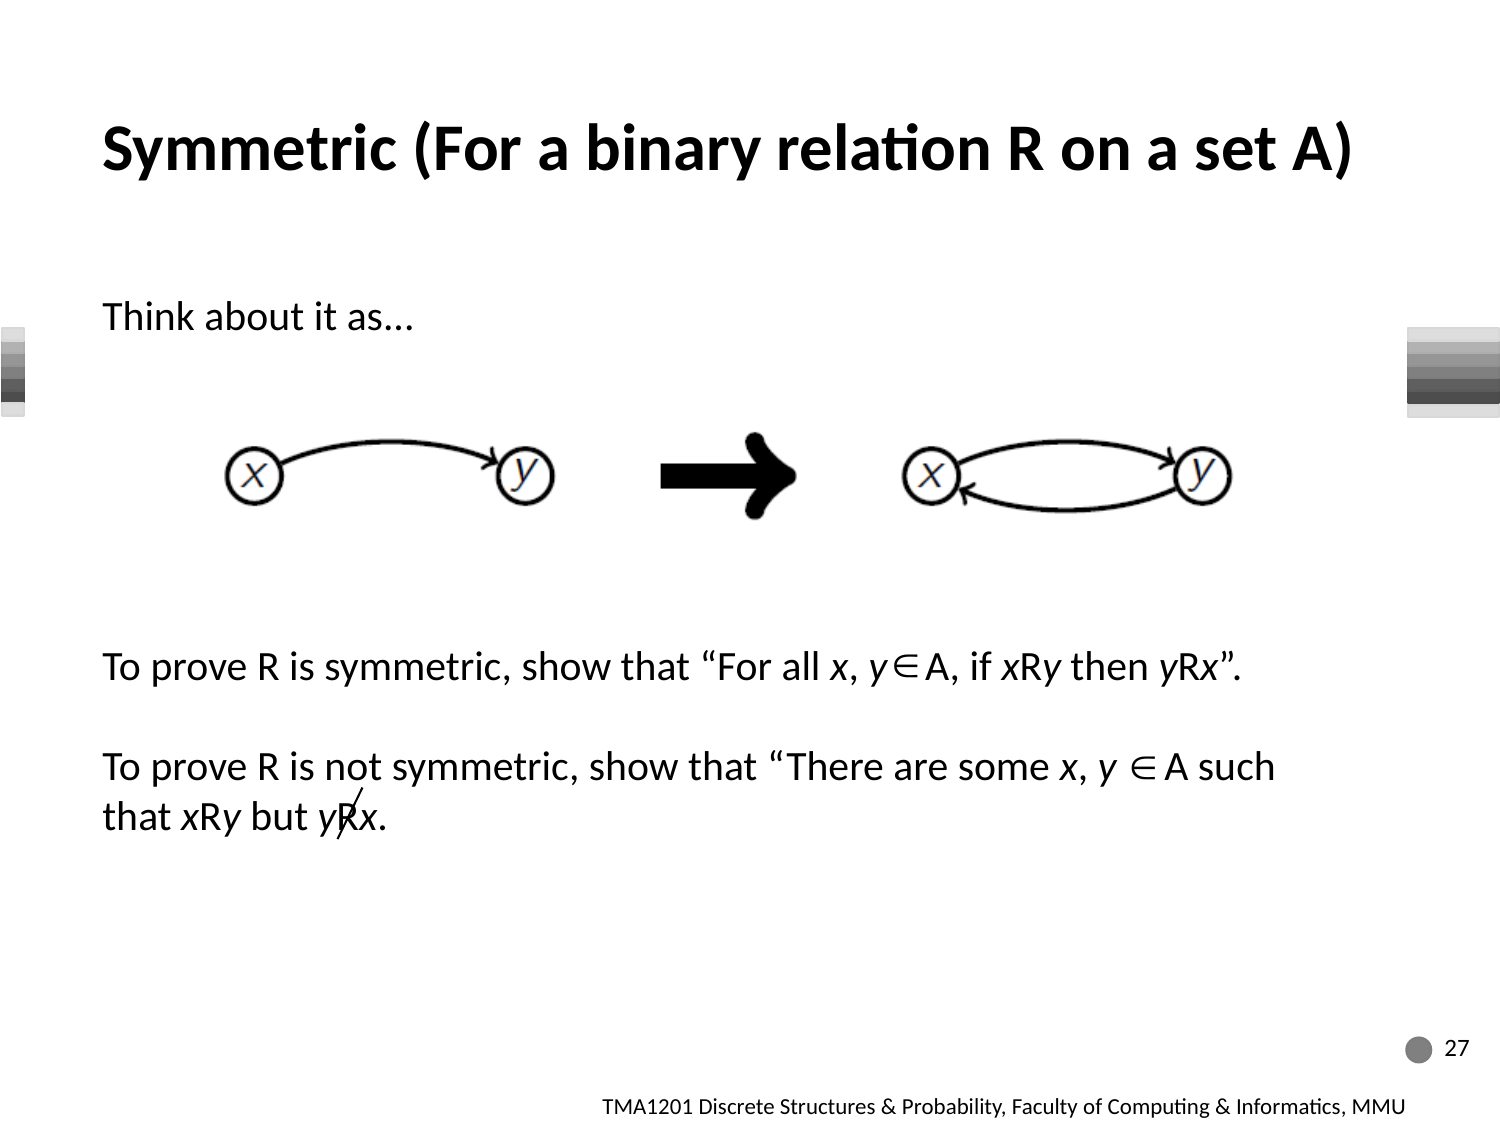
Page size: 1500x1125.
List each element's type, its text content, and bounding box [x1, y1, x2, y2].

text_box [1126, 751, 1163, 788]
picture [219, 422, 1238, 526]
footer TMA1201 Discrete Structures & Probability, Faculty of Computing & Informatics, MMU [587, 1084, 1500, 1125]
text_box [336, 786, 363, 840]
slide_number 27 [1429, 1009, 1500, 1084]
list Symmetric (For a binary relation R on a set A) [87, 50, 1438, 238]
text_box Think about it as... To prove R is symmetric, show that “For all x, y A, if xRy then yRx”. To prove R is not symmetric, show that “There are some x, y A such that xRy but yRx. [87, 281, 1363, 896]
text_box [889, 649, 926, 686]
